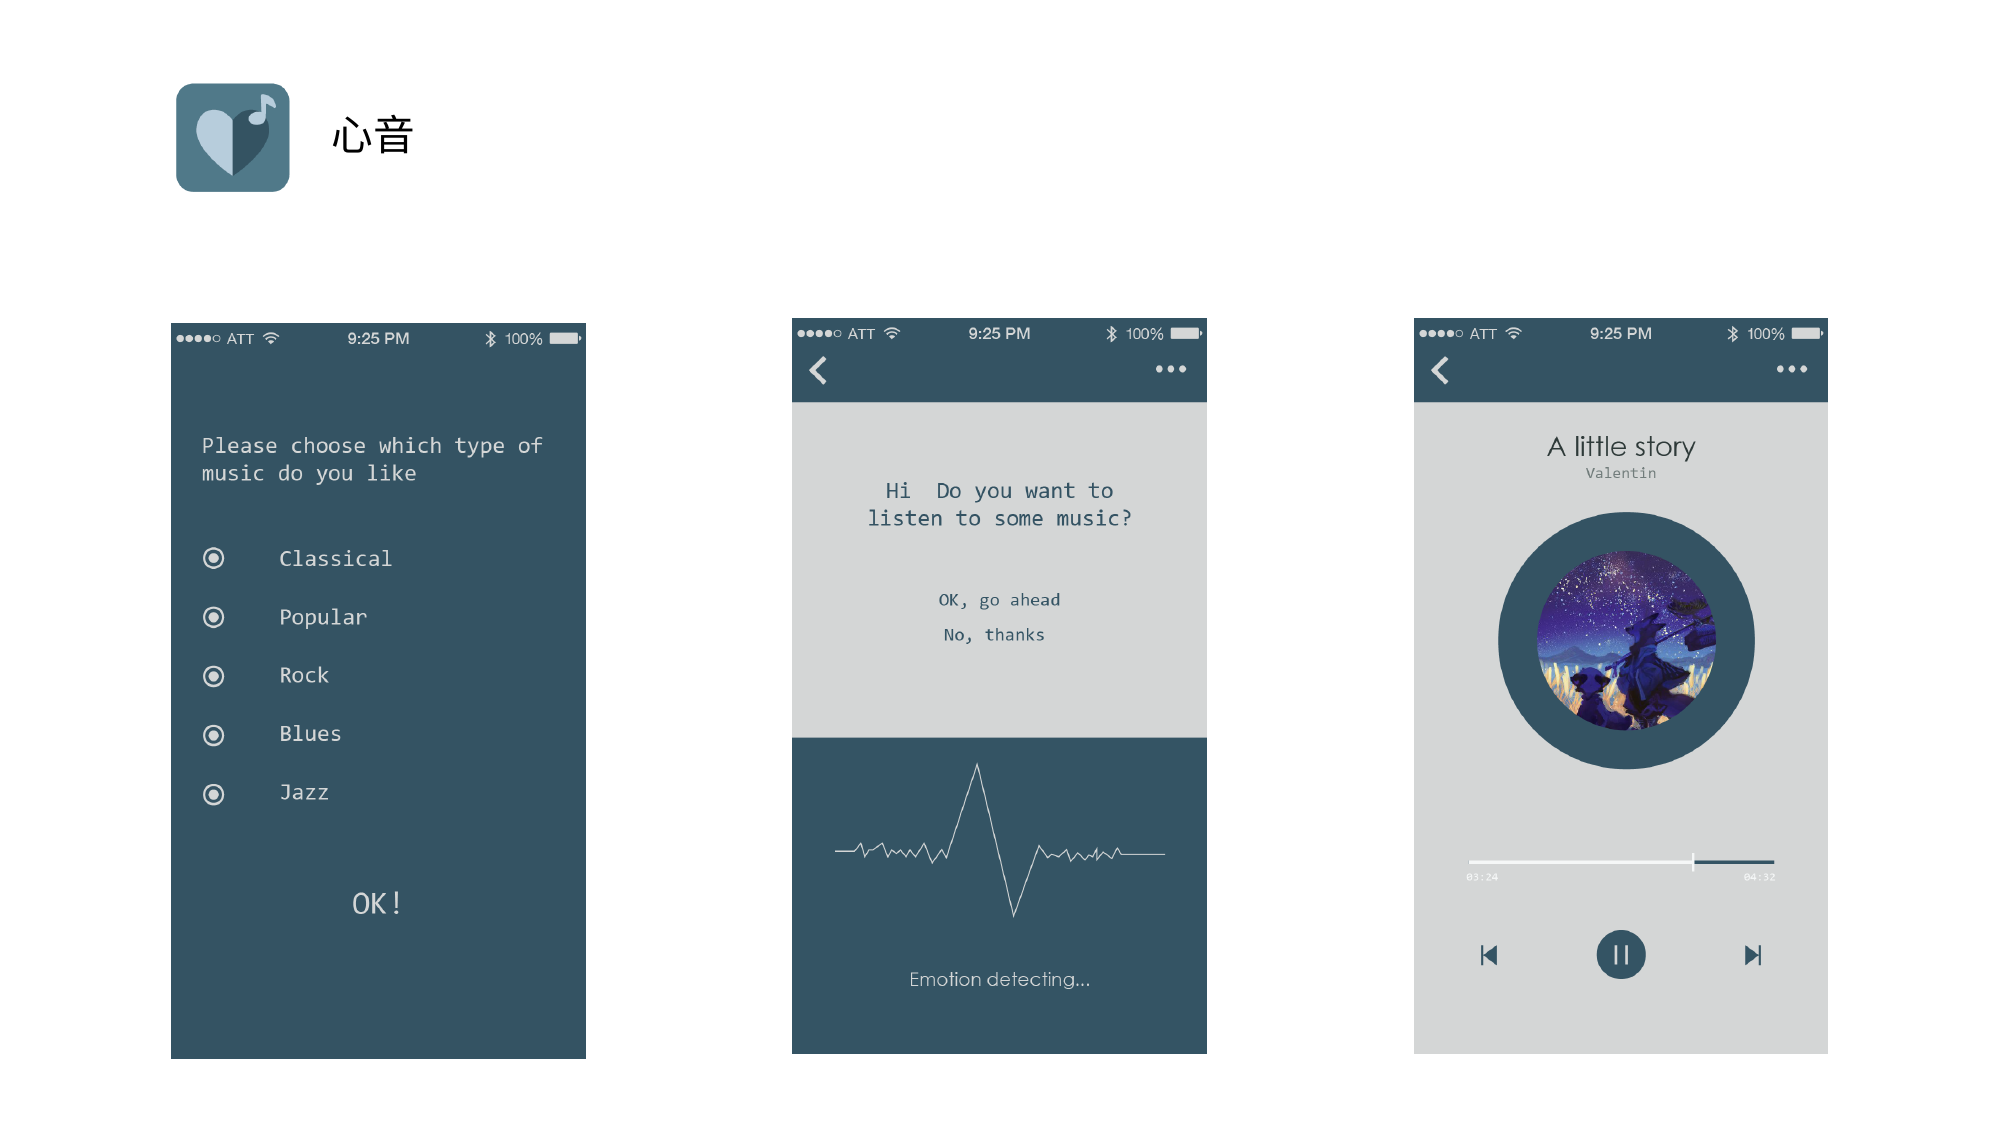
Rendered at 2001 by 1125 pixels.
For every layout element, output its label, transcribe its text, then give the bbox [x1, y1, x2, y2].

text_box 心音 [327, 104, 420, 164]
picture [1413, 318, 1829, 1054]
picture [162, 71, 302, 205]
picture [792, 318, 1208, 1054]
picture [171, 323, 586, 1059]
